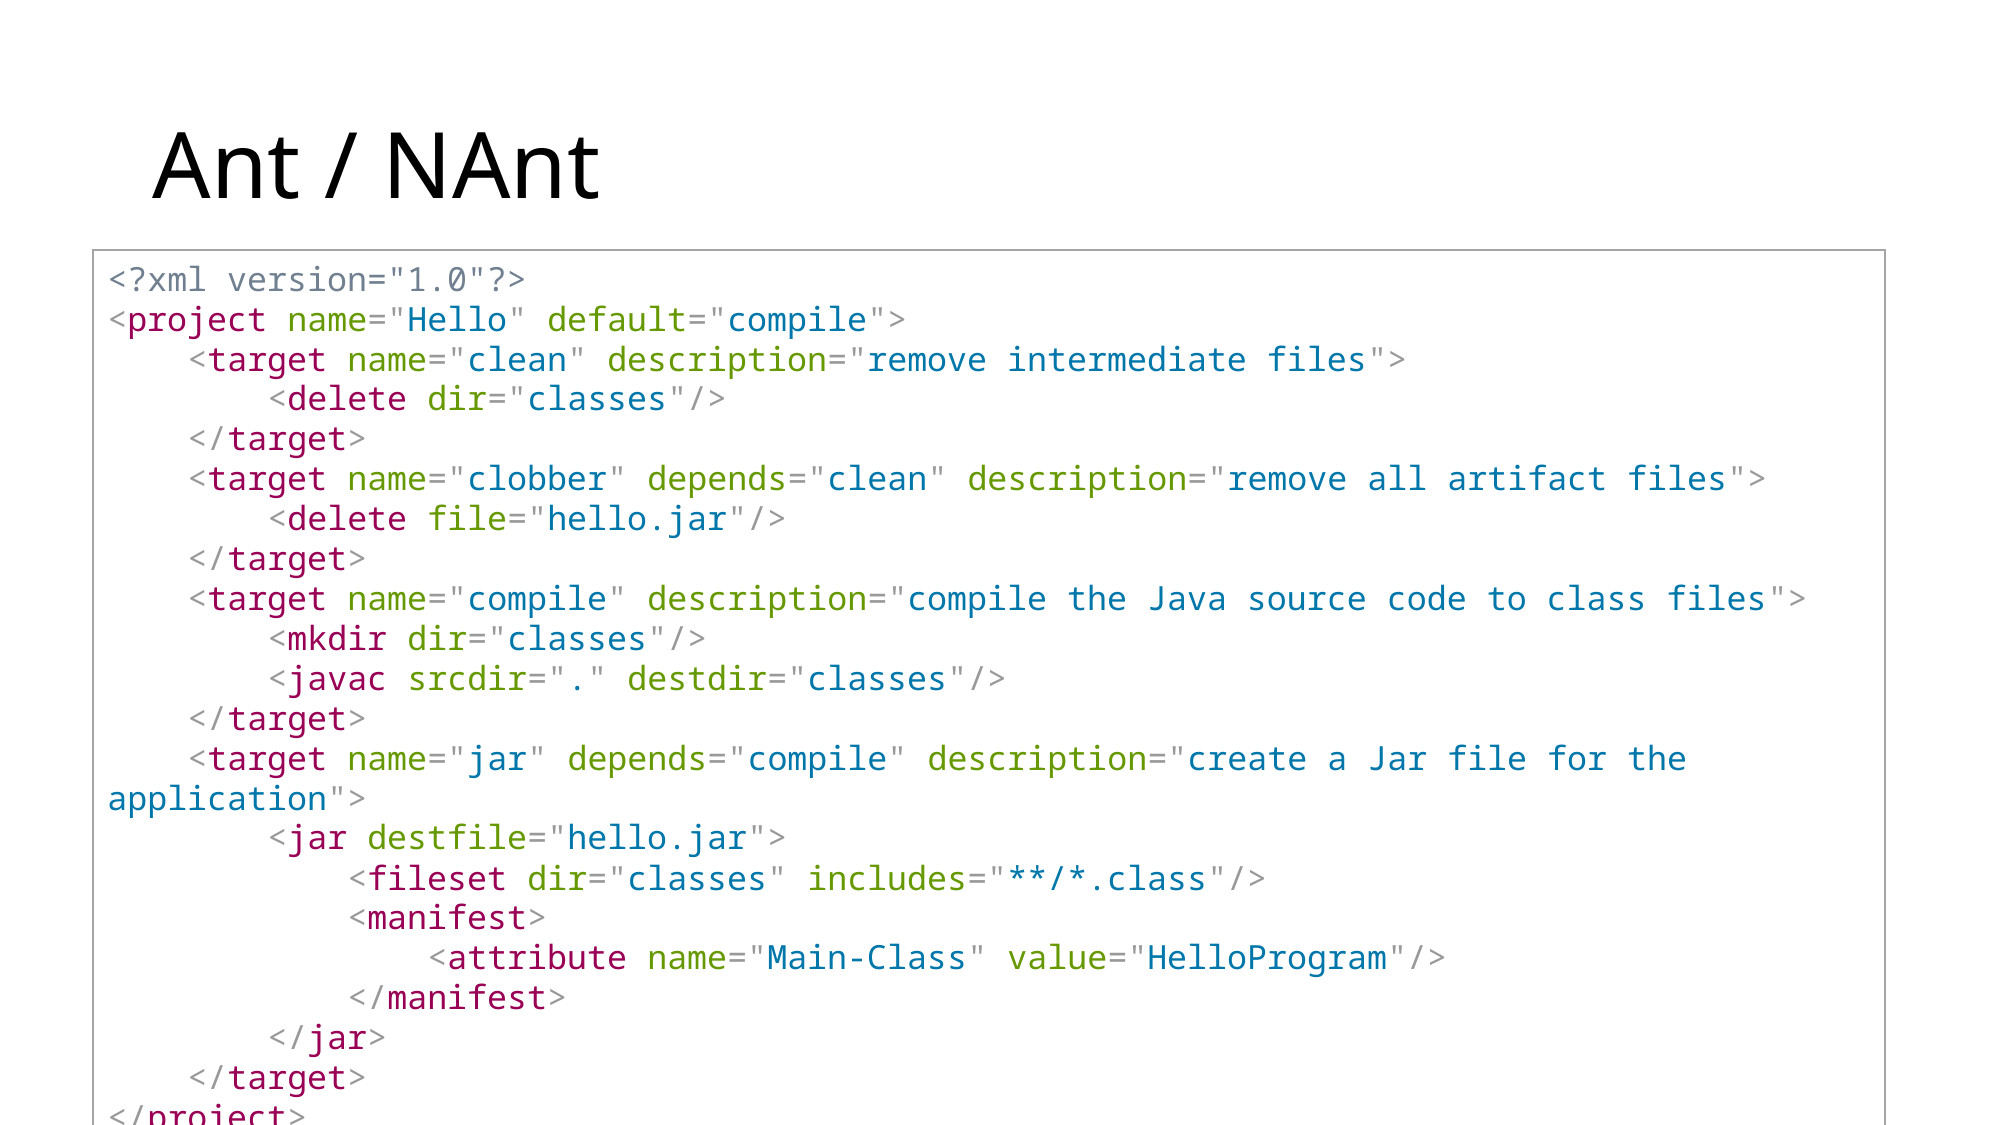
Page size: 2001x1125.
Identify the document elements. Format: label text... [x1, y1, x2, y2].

title Ant / NAnt [137, 59, 1863, 278]
text_box <?xml version="1.0"?> <project name="Hello" default="compile"> <target name="clean" description="remove intermediate files"> <delete dir="classes"/> </target> <target name="clobber" depends="clean" description="remove all artifact files"> <delete file="hello.jar"/> </target> <target name="compile" description="compile the Java source code to class files"> <mkdir dir="classes"/> <javac srcdir="." destdir="classes"/> </target> <target name="jar" depends="compile" description="create a Jar file for the application"> <jar destfile="hello.jar"> <fileset dir="classes" includes="**/*.class"/> <manifest> <attribute name="Main-Class" value="HelloProgram"/> </manifest> </jar> </target> </project> [92, 249, 1886, 1125]
